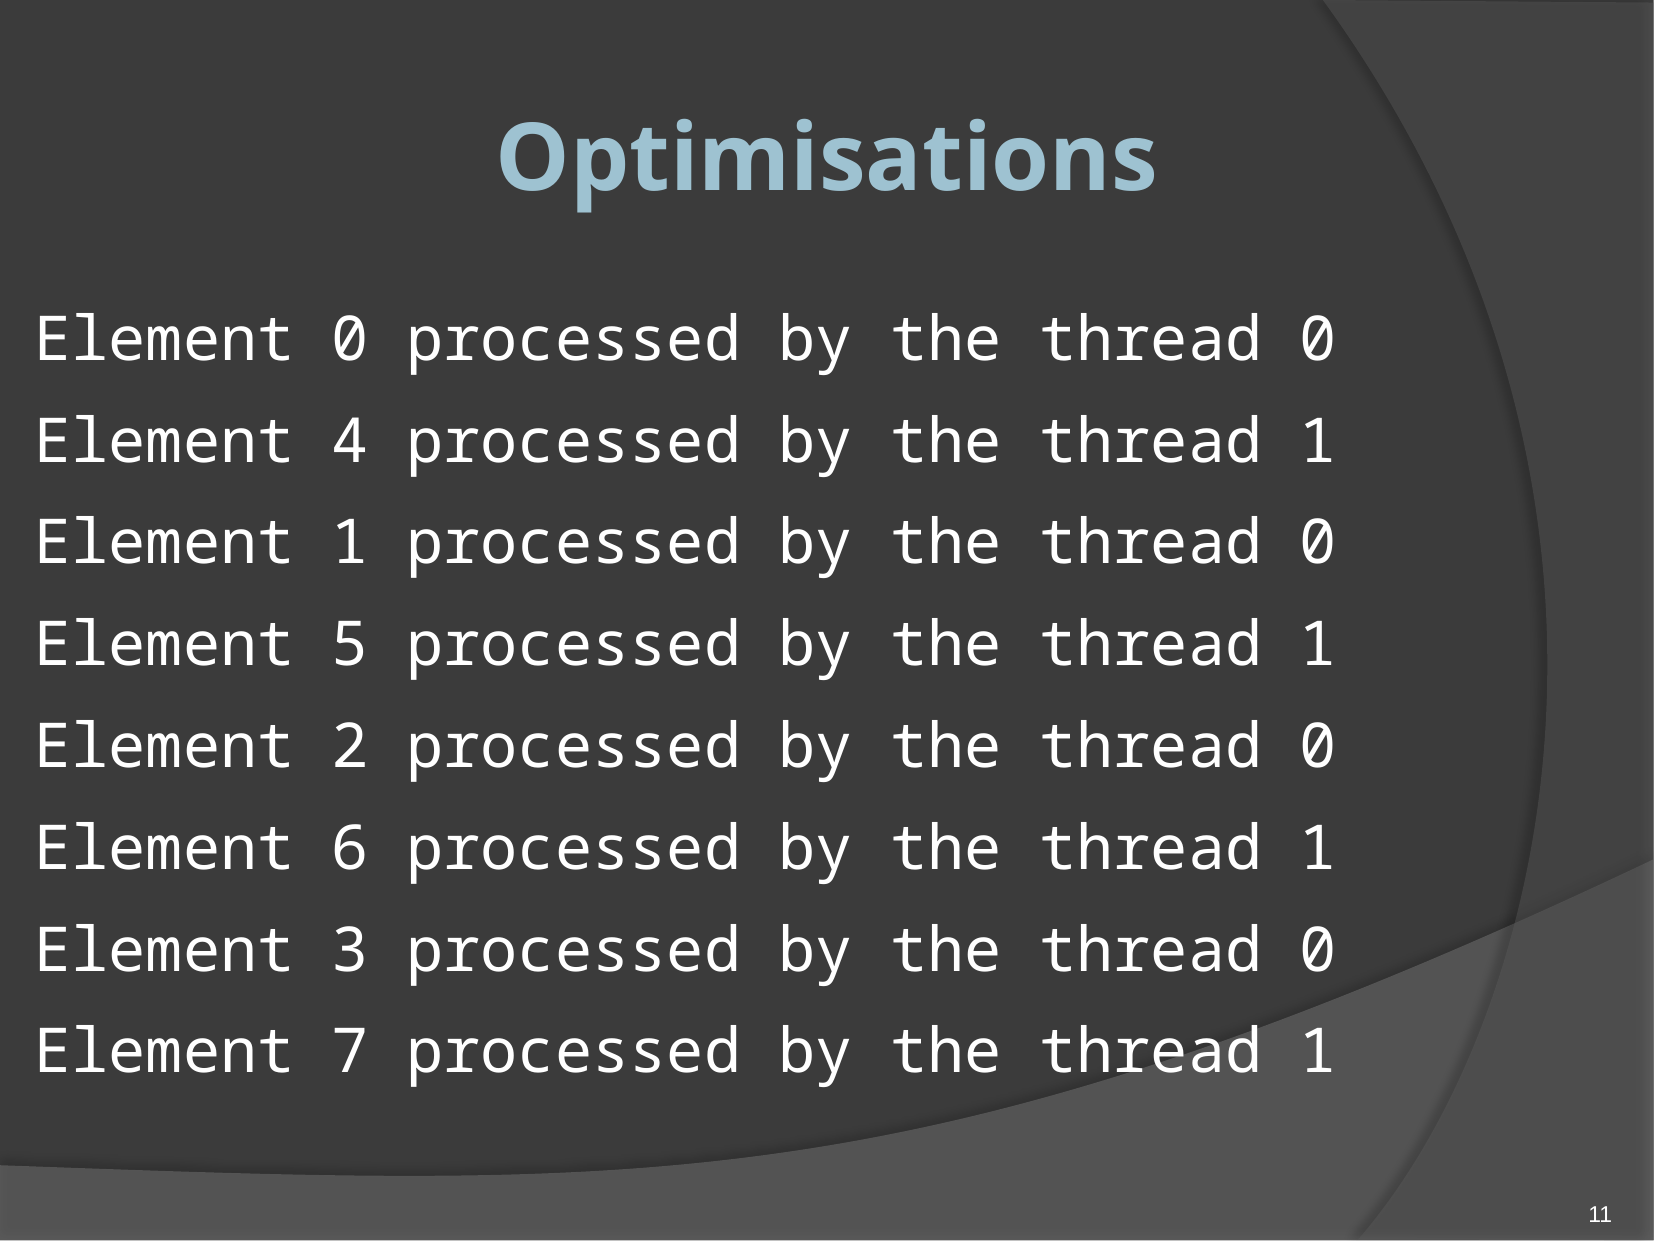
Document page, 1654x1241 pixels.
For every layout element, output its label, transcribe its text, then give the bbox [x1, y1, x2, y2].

slide_number 11 [1474, 1161, 1613, 1228]
text_box Optimisations [0, 49, 1654, 257]
text_box Element 0 processed by the thread 0 Element 4 processed by the thread 1 Element 1 processed by the thread 0 Element 5 processed by the thread 1 Element 2 processed by the thread 0 Element 6 processed by the thread 1 Element 3 processed by the thread 0 Element 7 processed by the thread 1 [0, 290, 1406, 1109]
